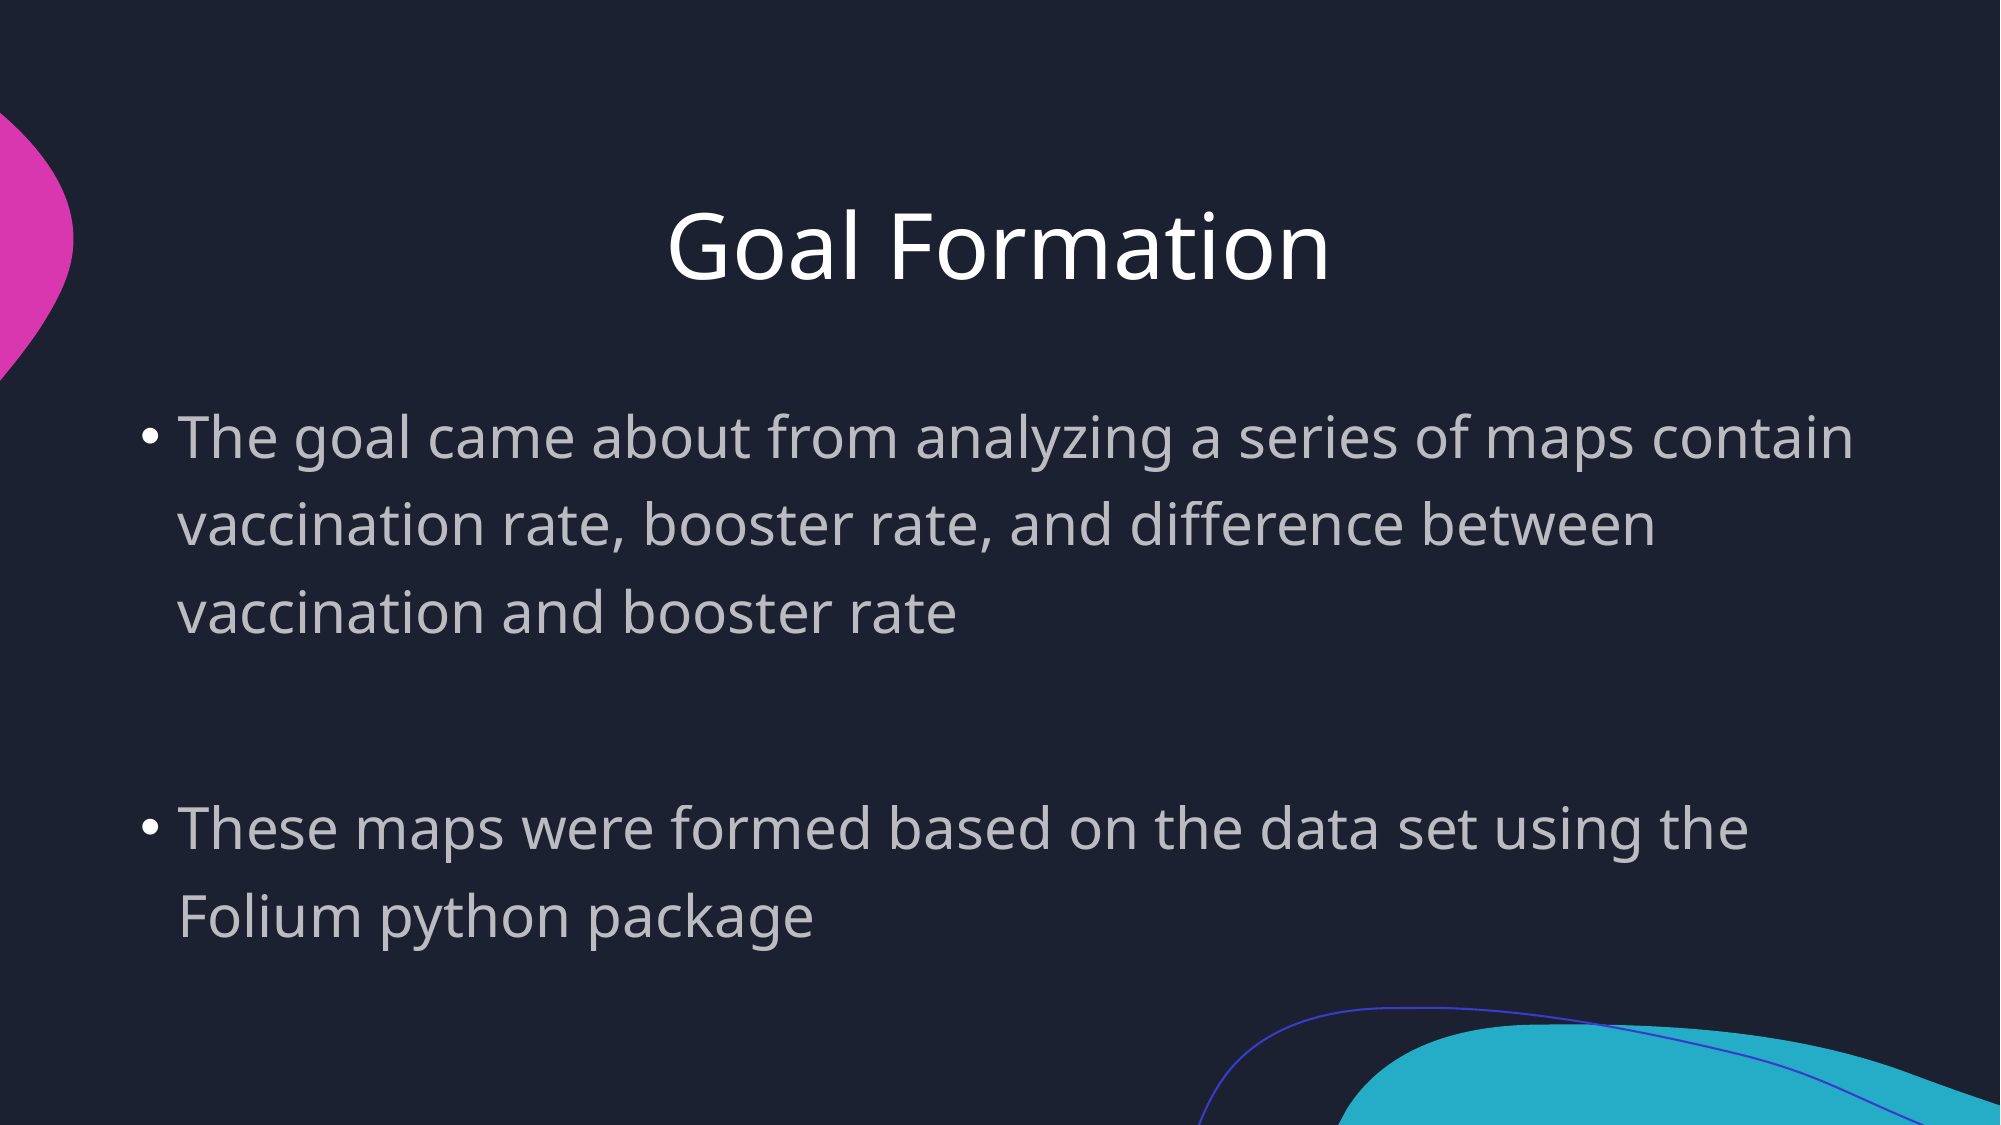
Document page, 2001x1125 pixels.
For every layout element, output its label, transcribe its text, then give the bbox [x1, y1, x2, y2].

list The goal came about from analyzing a series of maps contain vaccination rate, booster rate, and difference between vaccination and booster rate These maps were formed based on the data set using the Folium python package [125, 375, 1875, 1002]
title Goal Formation [125, 125, 1875, 375]
